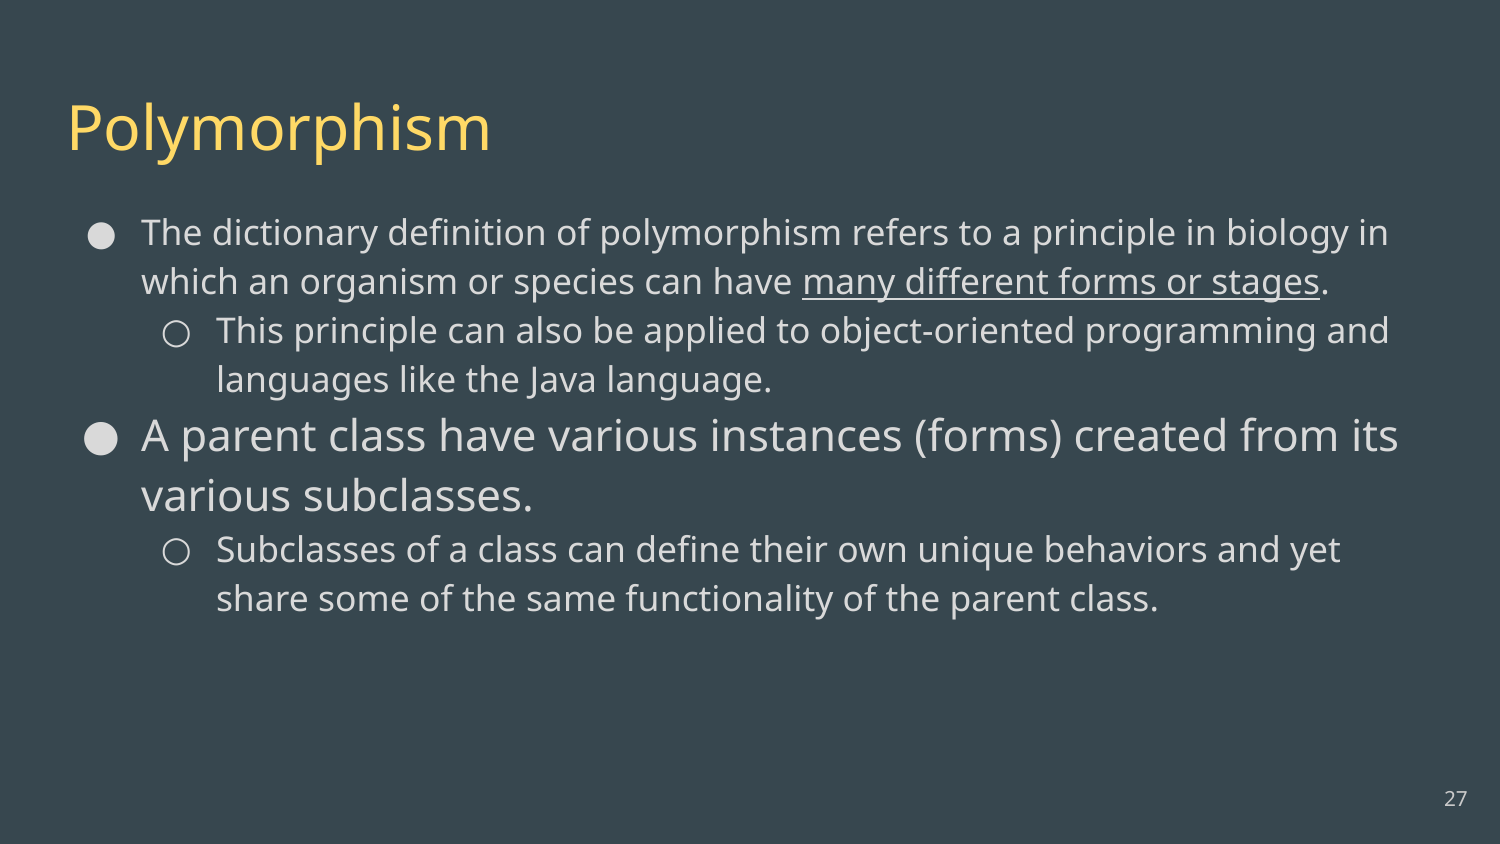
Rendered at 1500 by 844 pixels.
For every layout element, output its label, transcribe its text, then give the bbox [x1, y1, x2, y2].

slide_number ‹#› [1392, 767, 1483, 833]
title Polymorphism [51, 72, 1449, 167]
list The dictionary definition of polymorphism refers to a principle in biology in which an organism or species can have many different forms or stages. This principle can also be applied to object-oriented programming and languages like the Java language. A parent class have various instances (forms) created from its various subclasses. Subclasses of a class can define their own unique behaviors and yet share some of the same functionality of the parent class. [51, 189, 1449, 750]
